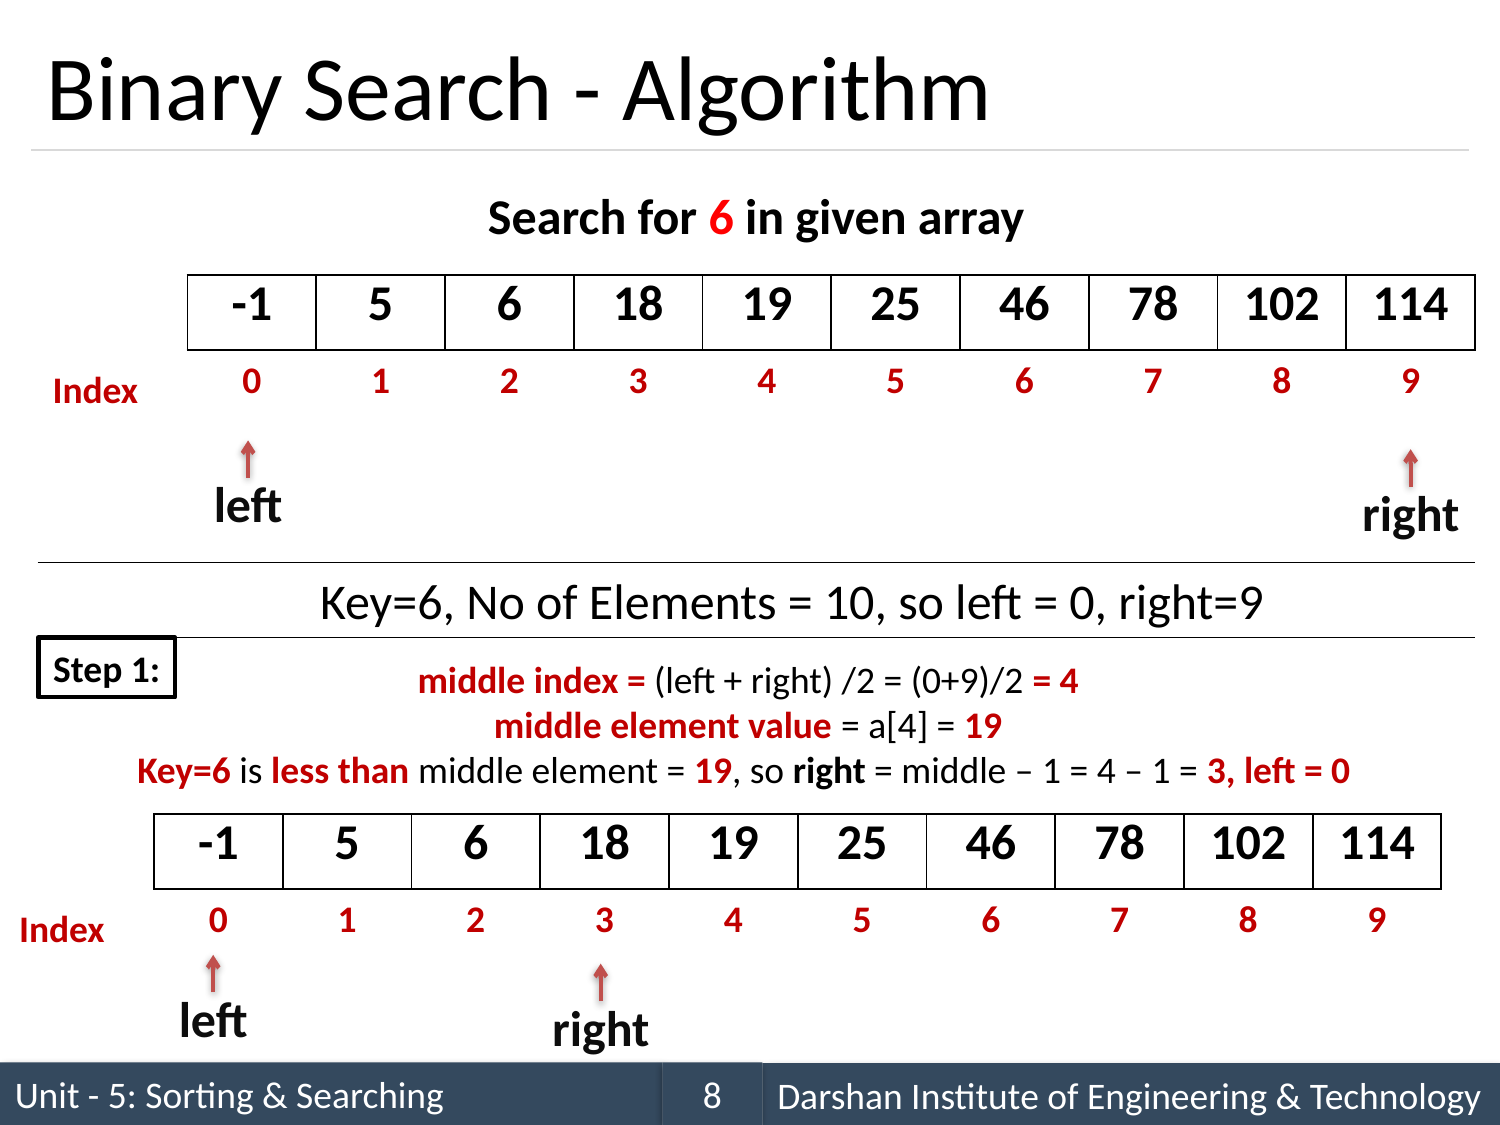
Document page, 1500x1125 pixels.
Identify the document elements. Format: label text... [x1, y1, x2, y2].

title Binary Search - Algorithm [31, 17, 1469, 150]
table_header 6 [926, 897, 1055, 958]
table_header 4 [669, 897, 798, 958]
table_header 4 [702, 358, 831, 418]
table_header 25 [832, 276, 959, 349]
table_header 5 [317, 276, 444, 349]
table_header 5 [284, 815, 411, 888]
table_header 18 [541, 815, 668, 888]
table_header 114 [1347, 276, 1474, 349]
table_header 46 [927, 815, 1054, 888]
text_box Key=6, No of Elements = 10, so left = 0, right=9 [305, 571, 1280, 636]
table_header 6 [446, 276, 573, 349]
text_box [1346, 448, 1476, 551]
table_header 19 [670, 815, 797, 888]
table_header -1 [155, 815, 282, 888]
table_header 9 [1346, 358, 1475, 418]
text_box Step 1: [38, 645, 175, 698]
table_header 8 [1184, 897, 1313, 958]
table_header 46 [961, 276, 1088, 349]
table_header 5 [831, 358, 960, 418]
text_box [197, 440, 300, 542]
table_header 2 [411, 897, 540, 958]
table_header 1 [283, 897, 411, 958]
table_header 114 [1314, 815, 1440, 888]
table_header 25 [799, 815, 926, 888]
table_header 0 [188, 358, 316, 418]
table_header 6 [960, 358, 1089, 418]
table_header 102 [1185, 815, 1312, 888]
text_box Search for 6 in given array [37, 177, 1475, 252]
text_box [162, 954, 265, 1056]
table_header 9 [1313, 897, 1441, 958]
text_box middle index = (left + right) /2 = (0+9)/2 = 4 middle element value = a[4] = 19 Key=6 is less than middle element = 19, so right = middle – 1 = 4 – 1 = 3, left = 0 [122, 648, 1374, 799]
table_header 3 [540, 897, 669, 958]
table_header 7 [1089, 358, 1217, 418]
table_header 78 [1056, 815, 1183, 888]
text_box Index [4, 897, 120, 958]
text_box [536, 963, 666, 1065]
table_header 7 [1055, 897, 1184, 958]
table_header 1 [316, 358, 445, 418]
table_header 19 [703, 276, 830, 349]
table_header -1 [188, 276, 315, 349]
table_header 0 [154, 897, 283, 958]
table_header 102 [1218, 276, 1345, 349]
table_header 18 [575, 276, 702, 349]
table_header 78 [1090, 276, 1217, 349]
table_header 6 [412, 815, 539, 888]
table_header 8 [1217, 358, 1346, 418]
table_header 2 [445, 358, 574, 418]
table_header 3 [574, 358, 702, 418]
table_header 5 [798, 897, 926, 958]
text_box Index [38, 358, 154, 419]
